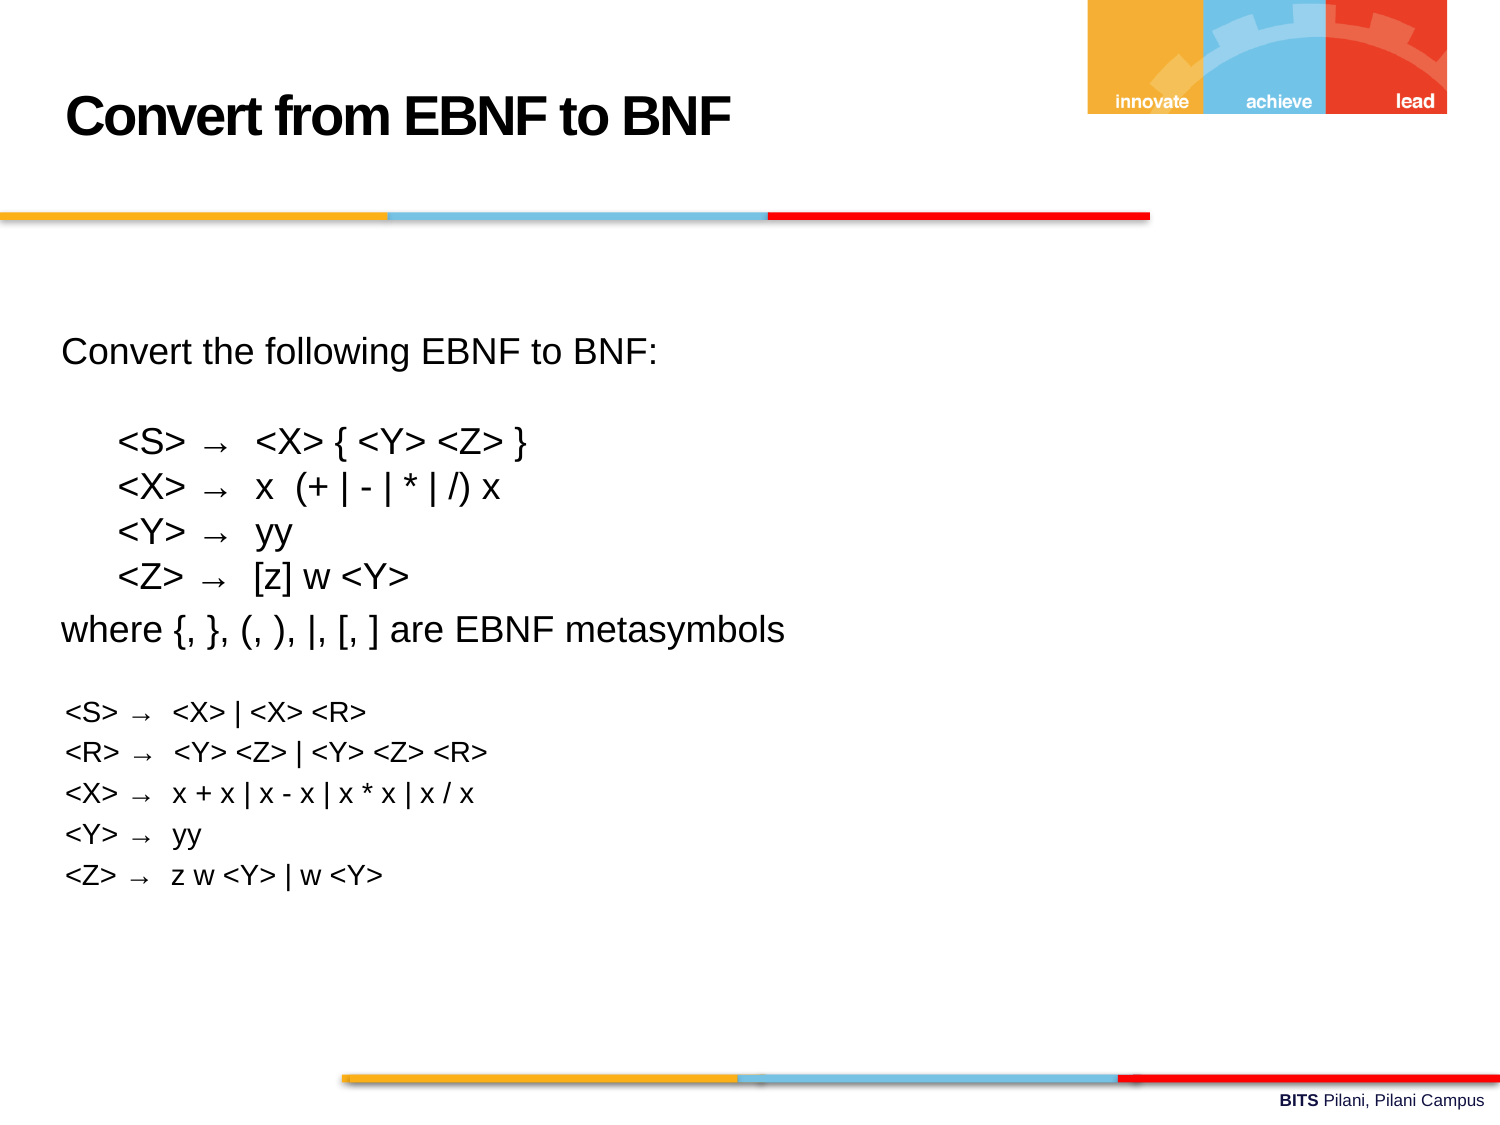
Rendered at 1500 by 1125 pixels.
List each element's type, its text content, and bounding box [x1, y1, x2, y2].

text_box Convert the following EBNF to BNF: <S> → <X> { <Y> <Z> } <X> → x (+ | - | * | /) x <Y> → yy <Z> → [z] w <Y> where {, }, (, ), |, [, ] are EBNF metasymbols [49, 321, 1400, 664]
picture [1087, 0, 1448, 114]
list <S> → <X> | <X> <R> <R> → <Y> <Z> | <Y> <Z> <R> <X> → x + x | x - x | x * x | x / x <Y> → yy <Z> → z w <Y> | w <Y> [50, 685, 1400, 901]
list Convert from EBNF to BNF [50, 24, 1088, 213]
